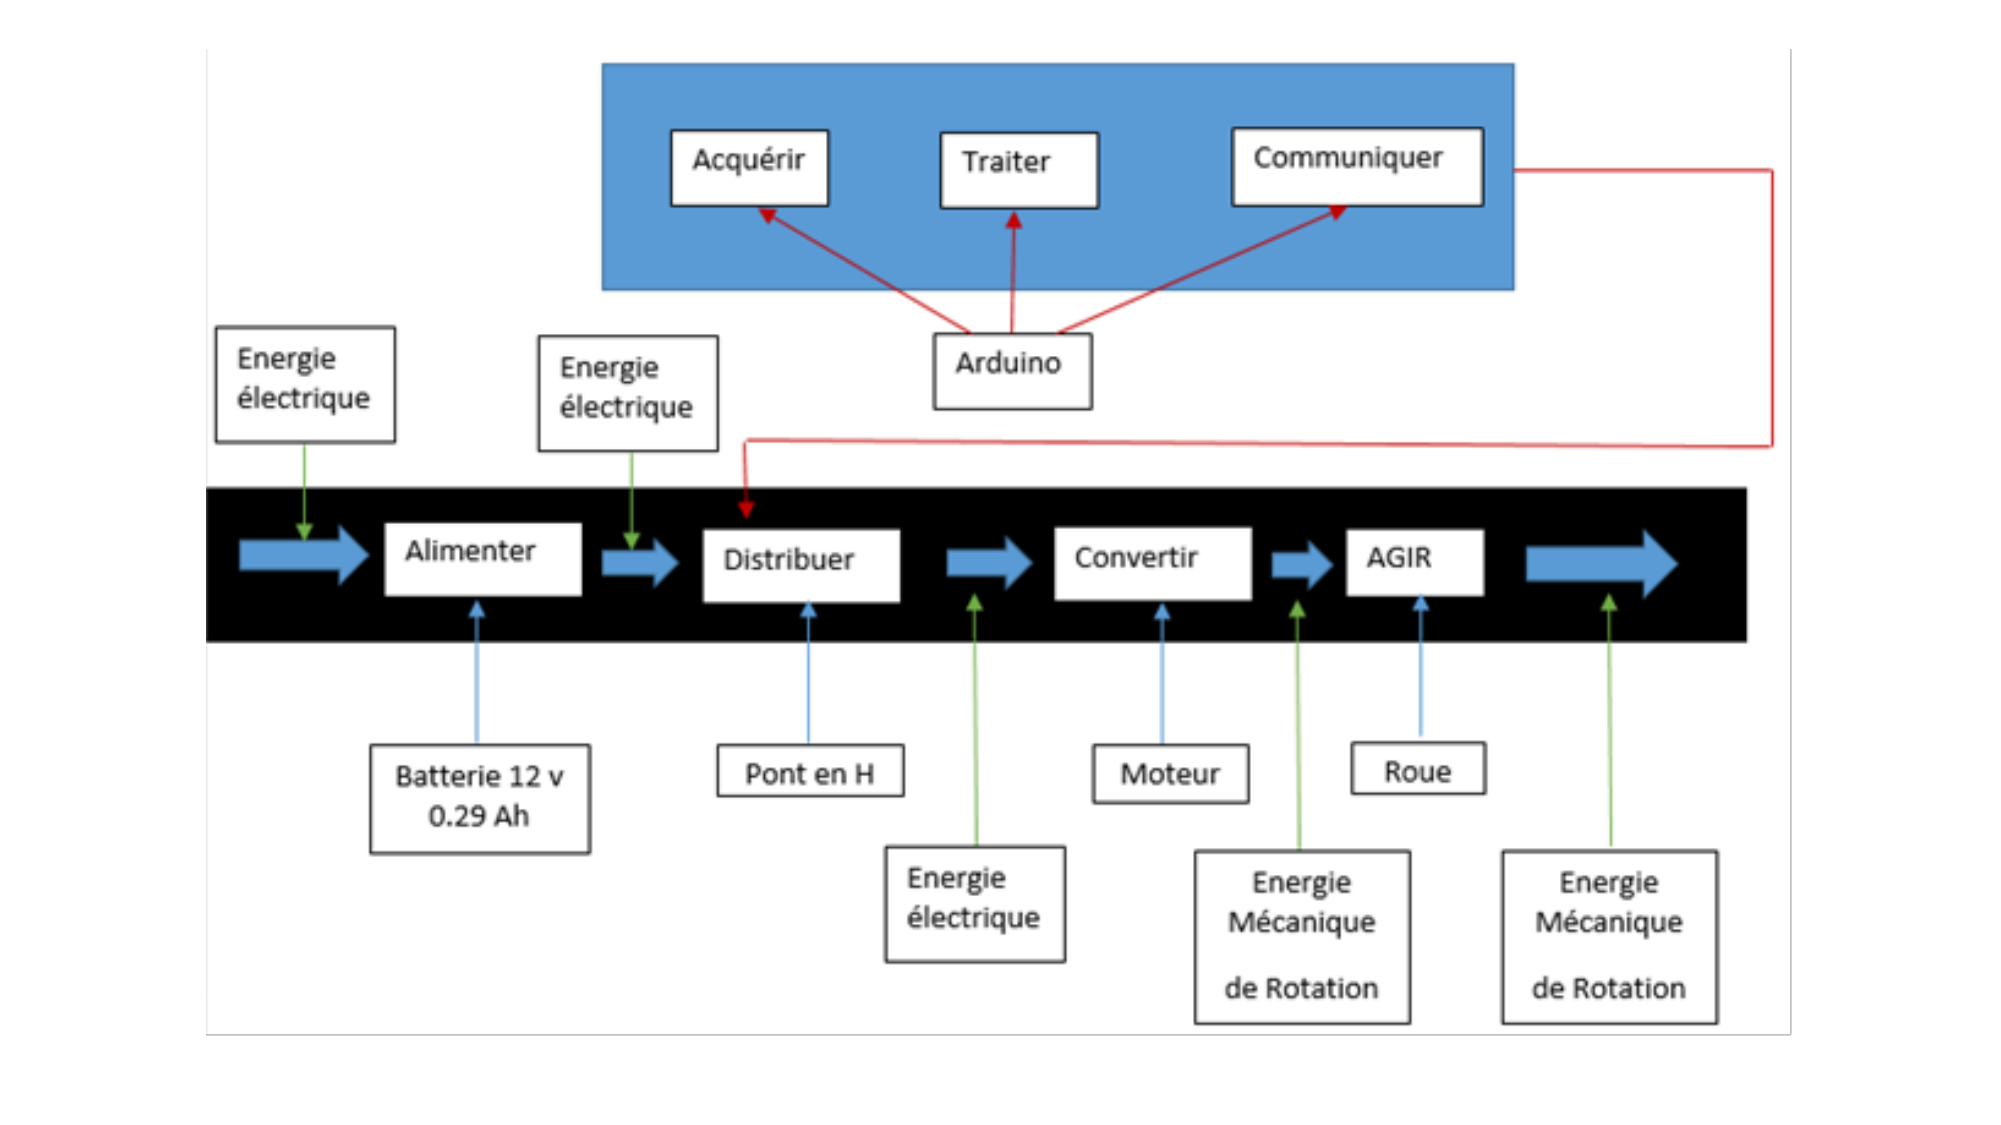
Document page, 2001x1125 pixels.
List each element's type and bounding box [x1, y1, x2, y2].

list [206, 48, 1794, 1038]
